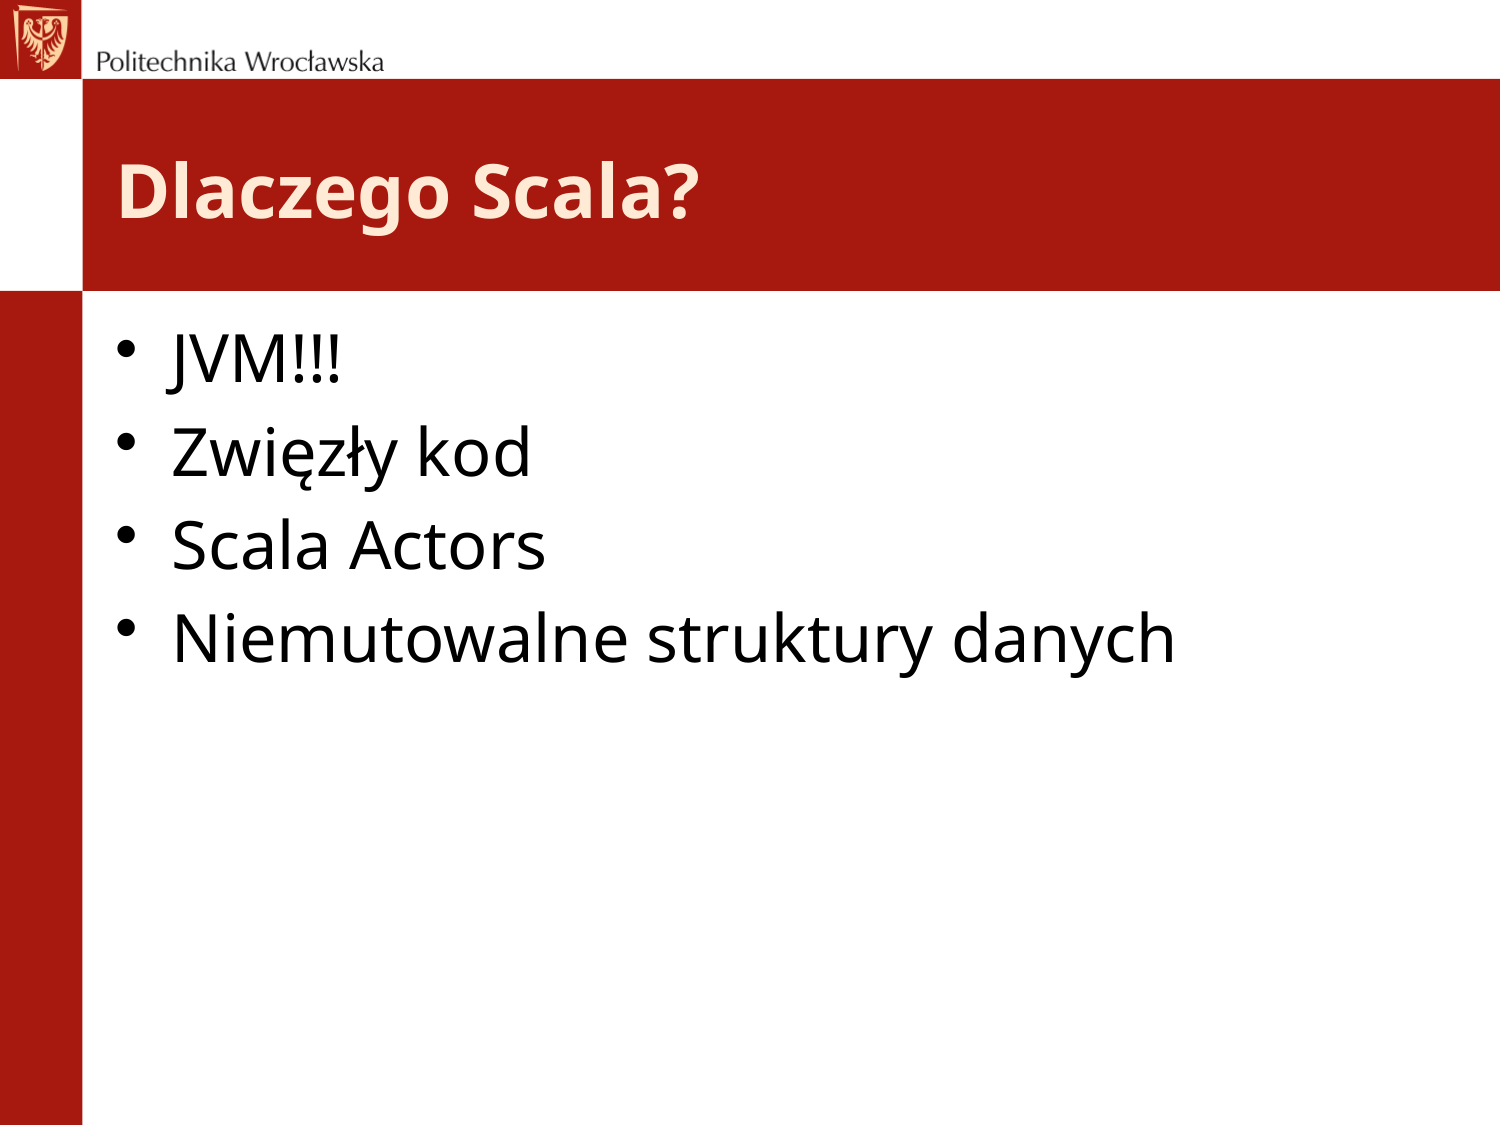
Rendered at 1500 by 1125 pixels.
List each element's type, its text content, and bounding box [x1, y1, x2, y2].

list JVM!!! Zwięzły kod Scala Actors Niemutowalne struktury danych [100, 308, 1483, 1106]
title Dlaczego Scala? [100, 103, 1483, 274]
picture [0, 0, 384, 79]
